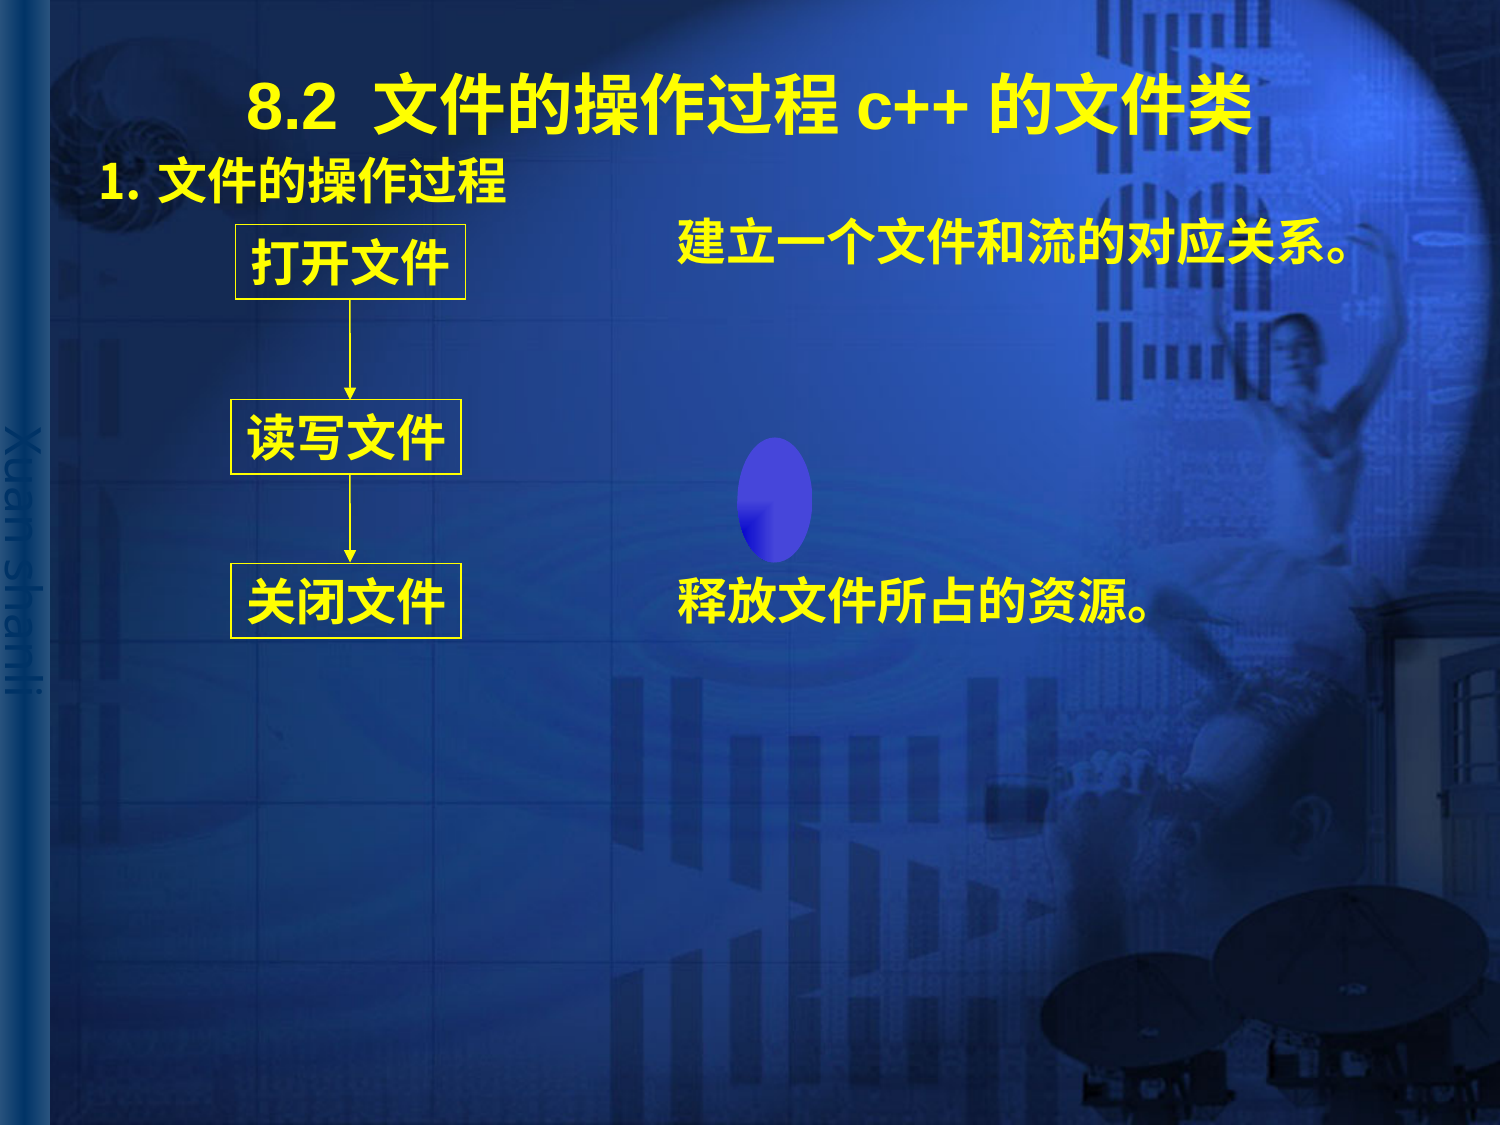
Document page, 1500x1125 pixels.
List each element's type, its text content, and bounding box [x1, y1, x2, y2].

title 8.2 文件的操作过程c++的文件类 [112, 54, 1388, 150]
text_box [343, 299, 357, 399]
picture [50, 0, 1500, 1125]
text_box 读写文件 [231, 399, 461, 474]
text_box [343, 474, 357, 563]
text_box 关闭文件 [231, 563, 461, 639]
text_box 建立一个文件和流的对应关系。 [570, 202, 1392, 278]
text_box 释放文件所占的资源。 [662, 562, 1193, 638]
text_box 打开文件 [235, 224, 466, 299]
text_box ⒈文件的操作过程 [35, 141, 523, 217]
